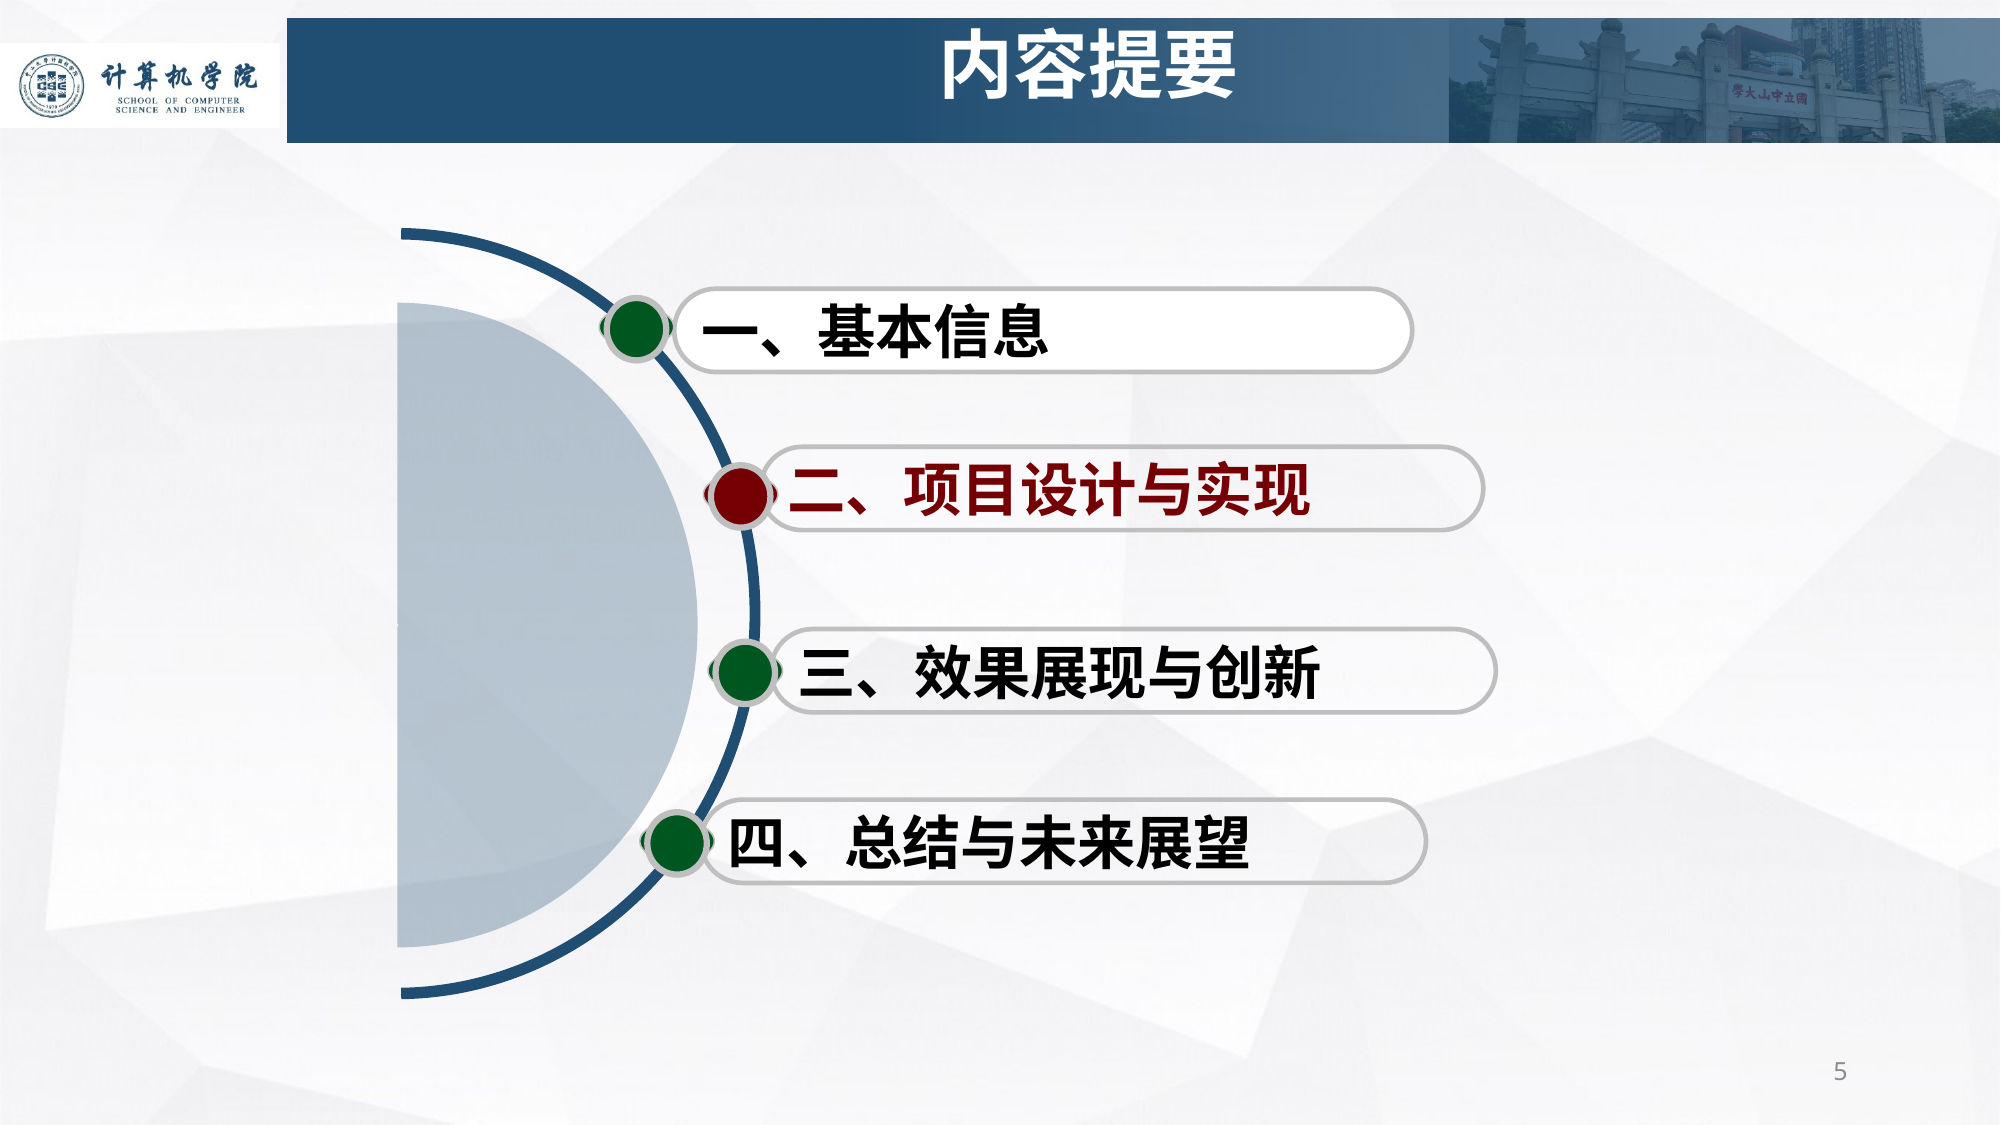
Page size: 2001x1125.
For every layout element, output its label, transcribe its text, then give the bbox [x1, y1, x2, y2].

text_box 二、项目设计与实现 [767, 446, 1484, 531]
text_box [599, 297, 674, 361]
slide_number 5 [1412, 1042, 1863, 1103]
picture [0, 0, 2001, 1125]
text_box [703, 465, 778, 528]
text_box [639, 812, 715, 875]
title 内容提要 [338, 9, 1839, 128]
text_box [30, 227, 761, 1000]
text_box 一、基本信息 [761, 288, 1413, 373]
text_box 四、总结与未来展望 [761, 799, 1427, 883]
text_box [707, 641, 783, 705]
text_box 三、效果展现与创新 [783, 629, 1496, 713]
text_box [287, 17, 1448, 143]
